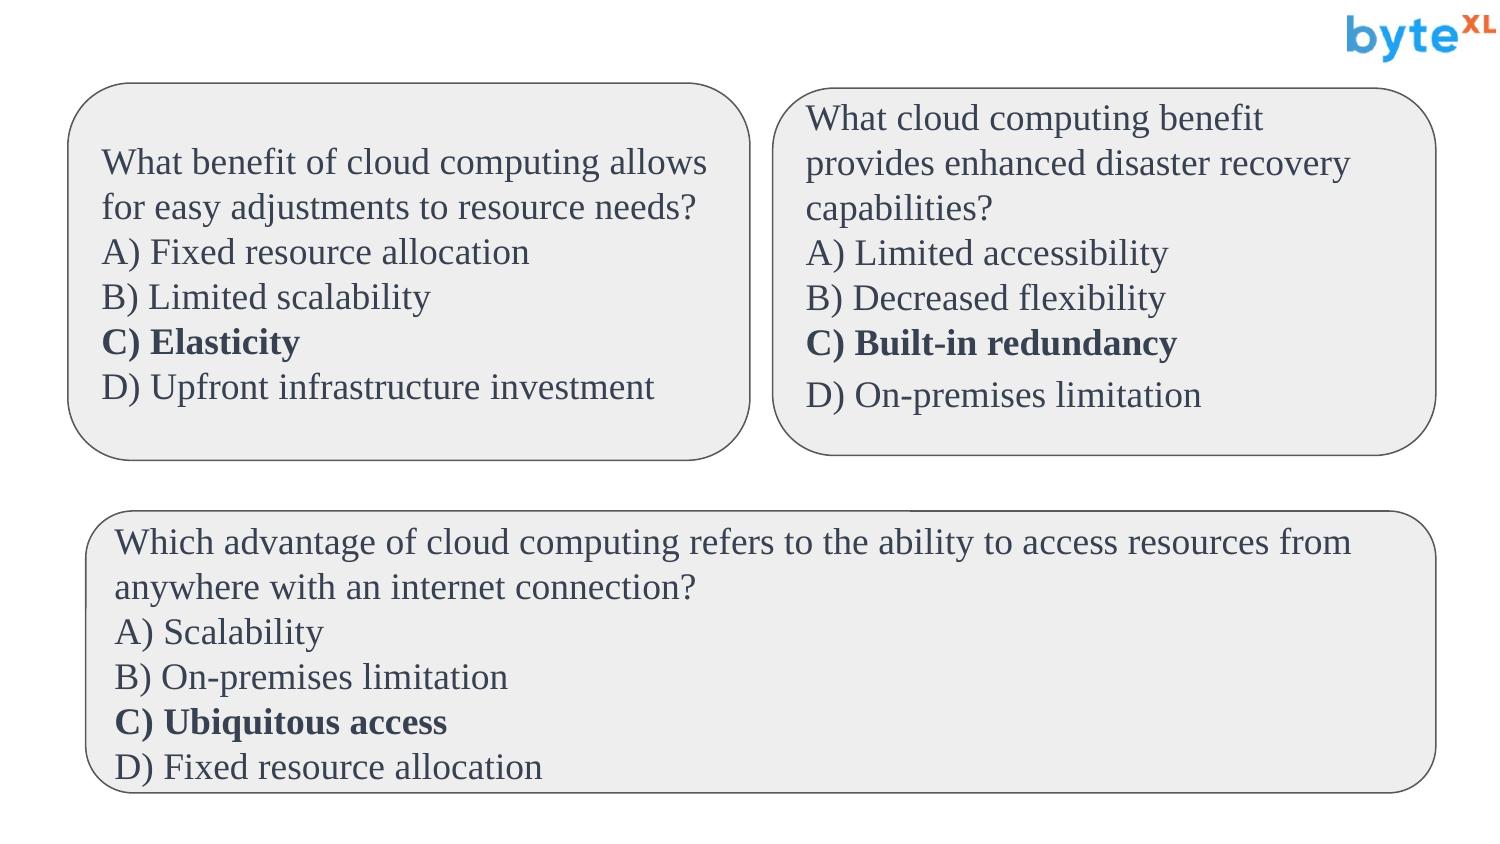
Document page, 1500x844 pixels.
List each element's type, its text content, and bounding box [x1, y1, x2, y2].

text_box What benefit of cloud computing allows for easy adjustments to resource needs? A) Fixed resource allocation B) Limited scalability C) Elasticity D) Upfront infrastructure investment [67, 83, 750, 461]
text_box Which advantage of cloud computing refers to the ability to access resources from anywhere with an internet connection? A) Scalability B) On-premises limitation C) Ubiquitous access D) Fixed resource allocation [85, 510, 1436, 793]
picture [1332, 0, 1500, 65]
text_box What cloud computing benefit provides enhanced disaster recovery capabilities? A) Limited accessibility B) Decreased flexibility C) Built-in redundancy D) On-premises limitation [772, 88, 1436, 456]
